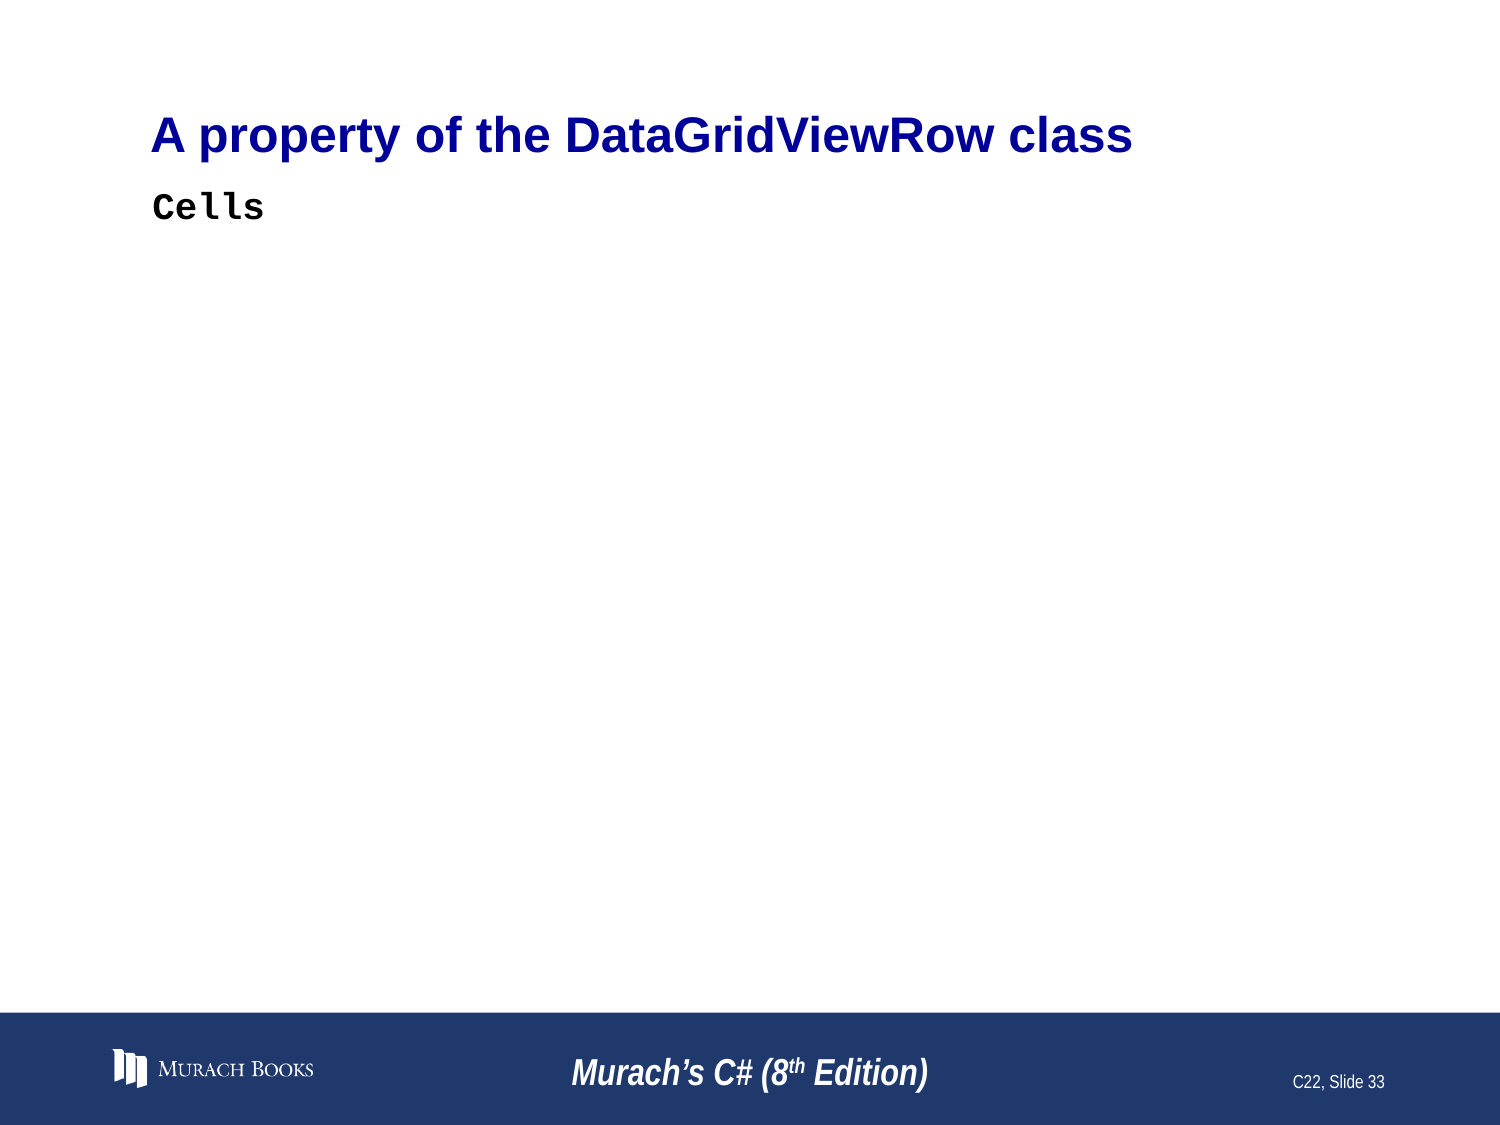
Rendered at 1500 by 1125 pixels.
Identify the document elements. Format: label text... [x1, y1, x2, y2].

title A property of the DataGridViewRow class [150, 102, 1350, 164]
footer [12, 1025, 450, 1100]
slide_number Murach’s C# (8th Edition) [450, 1025, 1050, 1100]
slide_number C22, Slide 33 [1087, 1025, 1400, 1100]
list Cells [137, 174, 1350, 975]
